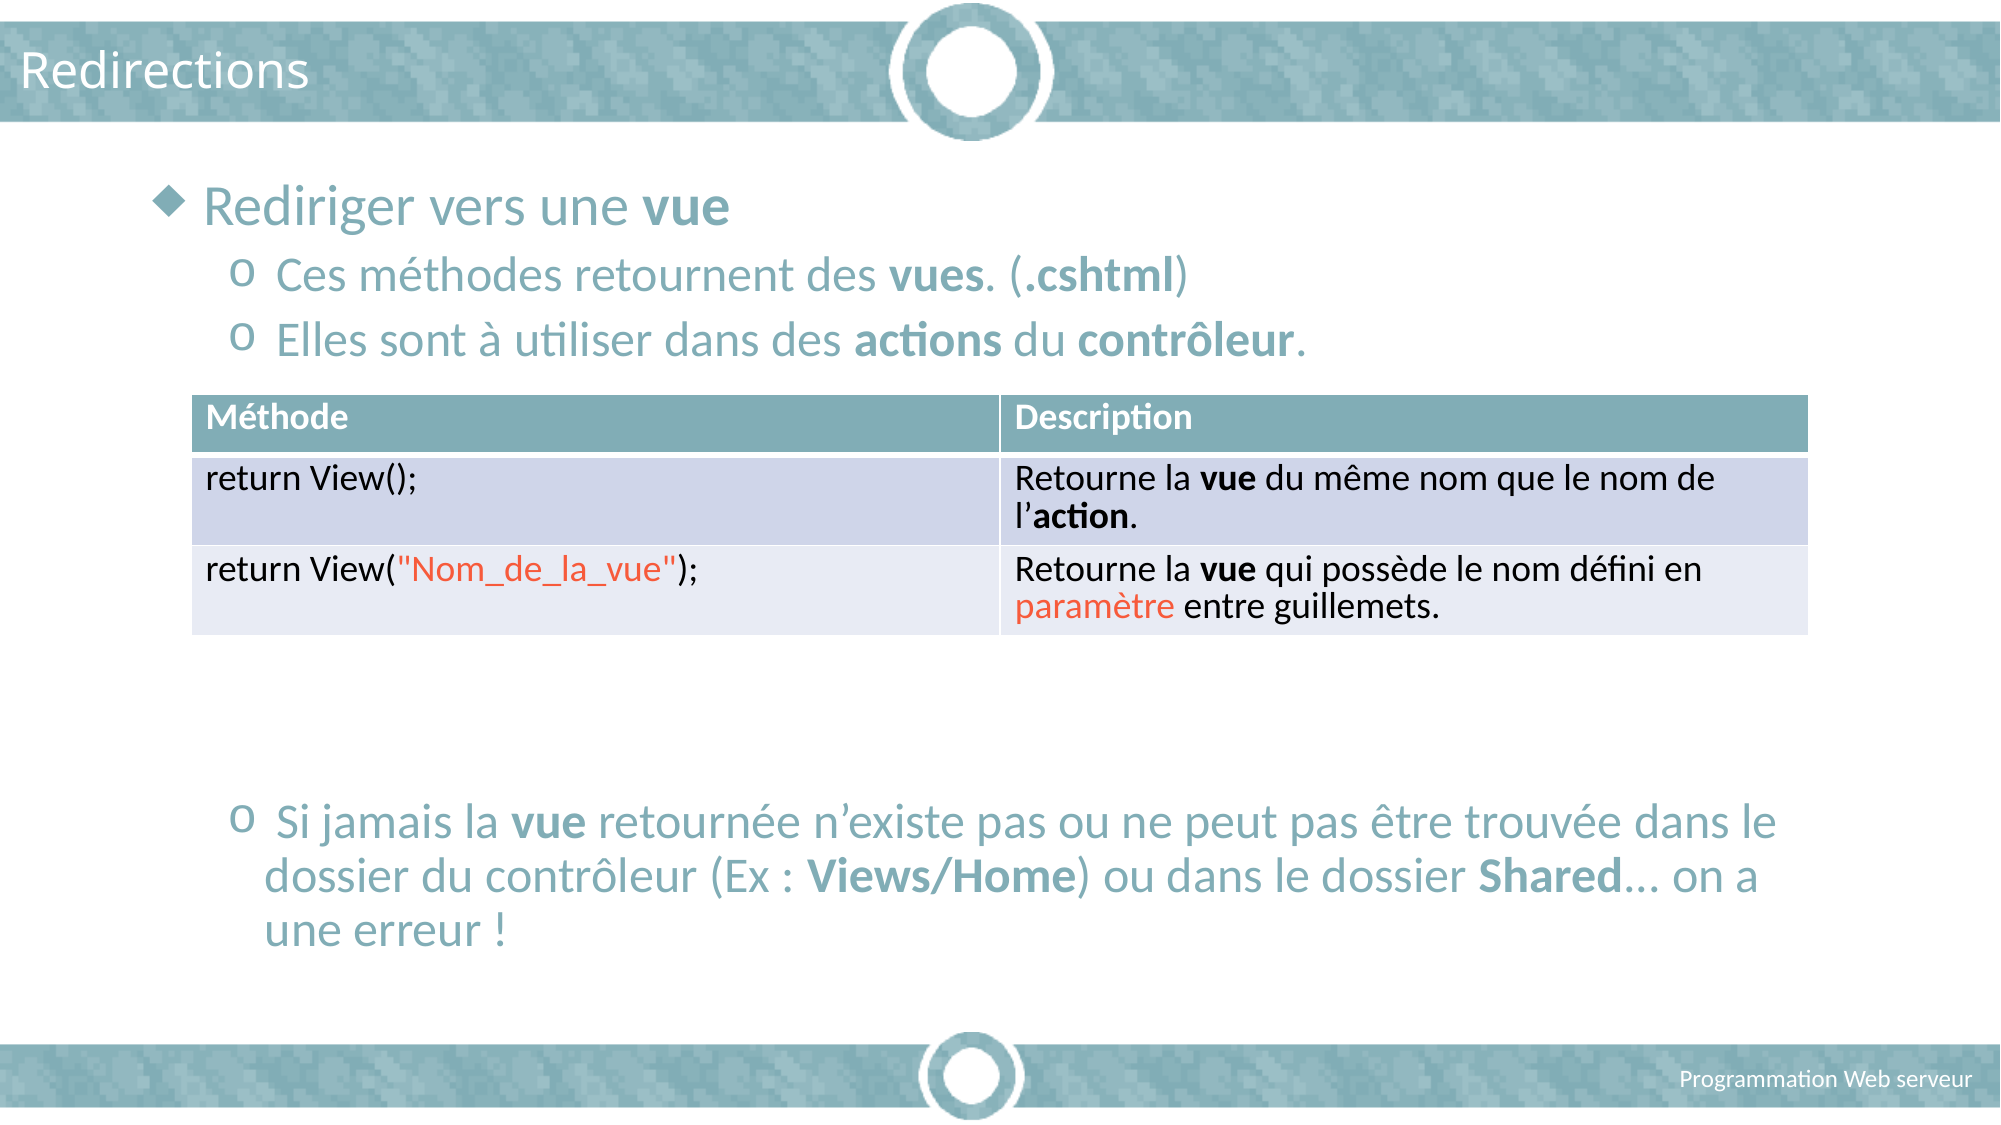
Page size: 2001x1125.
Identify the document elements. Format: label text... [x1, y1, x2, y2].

table_cell return View(); [192, 458, 999, 545]
table_cell Retourne la vue du même nom que le nom de l’action. [1001, 458, 1808, 545]
picture [0, 1032, 2000, 1122]
table_cell return View("Nom_de_la_vue"); [192, 546, 999, 635]
table_cell Retourne la vue qui possède le nom défini en paramètre entre guillemets. [1001, 546, 1808, 635]
table_header Description [1001, 395, 1808, 452]
title Redirections [4, 22, 884, 123]
table_header Méthode [192, 395, 999, 452]
list Rediriger vers une vue Ces méthodes retournent des vues. (.cshtml) Elles sont à utiliser dans des actions du contrôleur. Si jamais la vue retournée n’existe pas ou ne peut pas être trouvée dans le dossier du contrôleur (Ex : Views/Home) ou dans le dossier Shared... on a une erreur ! [137, 167, 1863, 1013]
picture [0, 3, 2000, 141]
